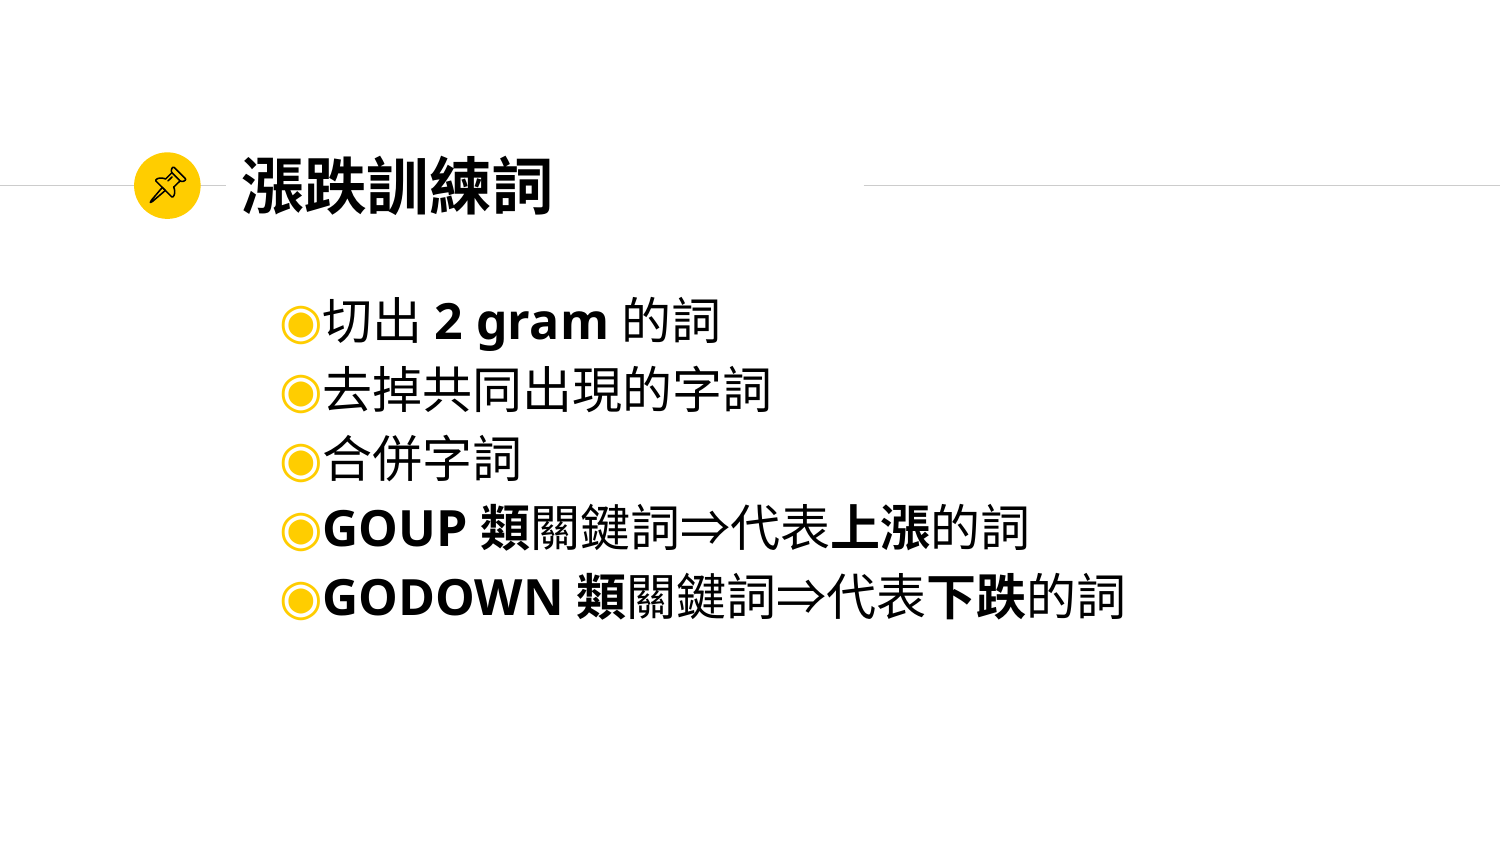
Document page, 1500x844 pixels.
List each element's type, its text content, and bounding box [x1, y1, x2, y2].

title 漲跌訓練詞 [226, 149, 863, 221]
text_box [150, 166, 186, 203]
list 切出2 gram的詞 去掉共同出現的字詞 合併字詞 GOUP類關鍵詞⇒代表上漲的詞 GODOWN類關鍵詞⇒代表下跌的詞 [226, 265, 1344, 776]
